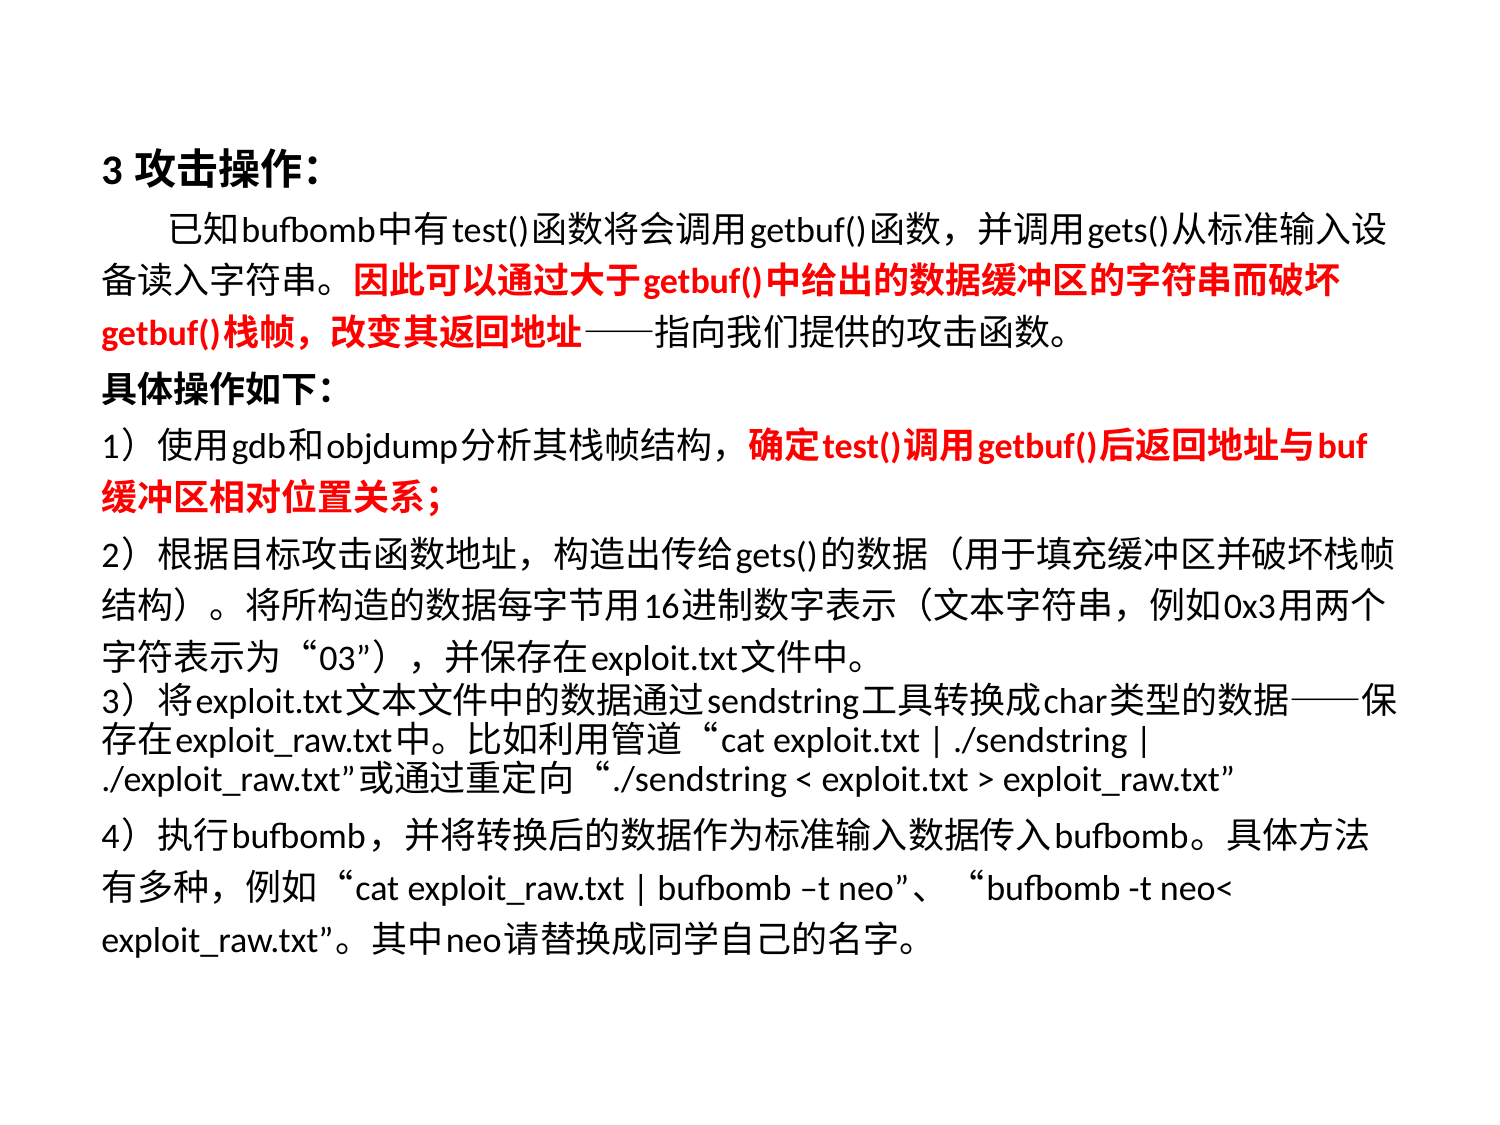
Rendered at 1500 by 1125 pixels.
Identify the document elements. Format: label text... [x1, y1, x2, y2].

list 3 攻击操作： 已知bufbomb中有test()函数将会调用getbuf()函数，并调用gets()从标准输入设备读入字符串。因此可以通过大于getbuf()中给出的数据缓冲区的字符串而破坏getbuf()栈帧，改变其返回地址——指向我们提供的攻击函数。 具体操作如下： 1）使用gdb和objdump分析其栈帧结构，确定test()调用getbuf()后返回地址与buf缓冲区相对位置关系； 2）根据目标攻击函数地址，构造出传给gets()的数据（用于填充缓冲区并破坏栈帧结构）。将所构造的数据每字节用16进制数字表示（文本字符串，例如0x3用两个字符表示为“03”），并保存在exploit.txt文件中。 3）将exploit.txt文本文件中的数据通过sendstring工具转换成char类型的数据——保存在exploit_raw.txt中。比如利用管道“cat exploit.txt | ./sendstring | ./exploit_raw.txt”或通过重定向“./sendstring < exploit.txt > exploit_raw.txt” 4）执行bufbomb，并将转换后的数据作为标准输入数据传入bufbomb。具体方法有多种，例如“cat exploit_raw.txt | bufbomb –t neo”、“bufbomb -t neo< exploit_raw.txt”。其中neo请替换成同学自己的名字。 [86, 124, 1416, 1057]
